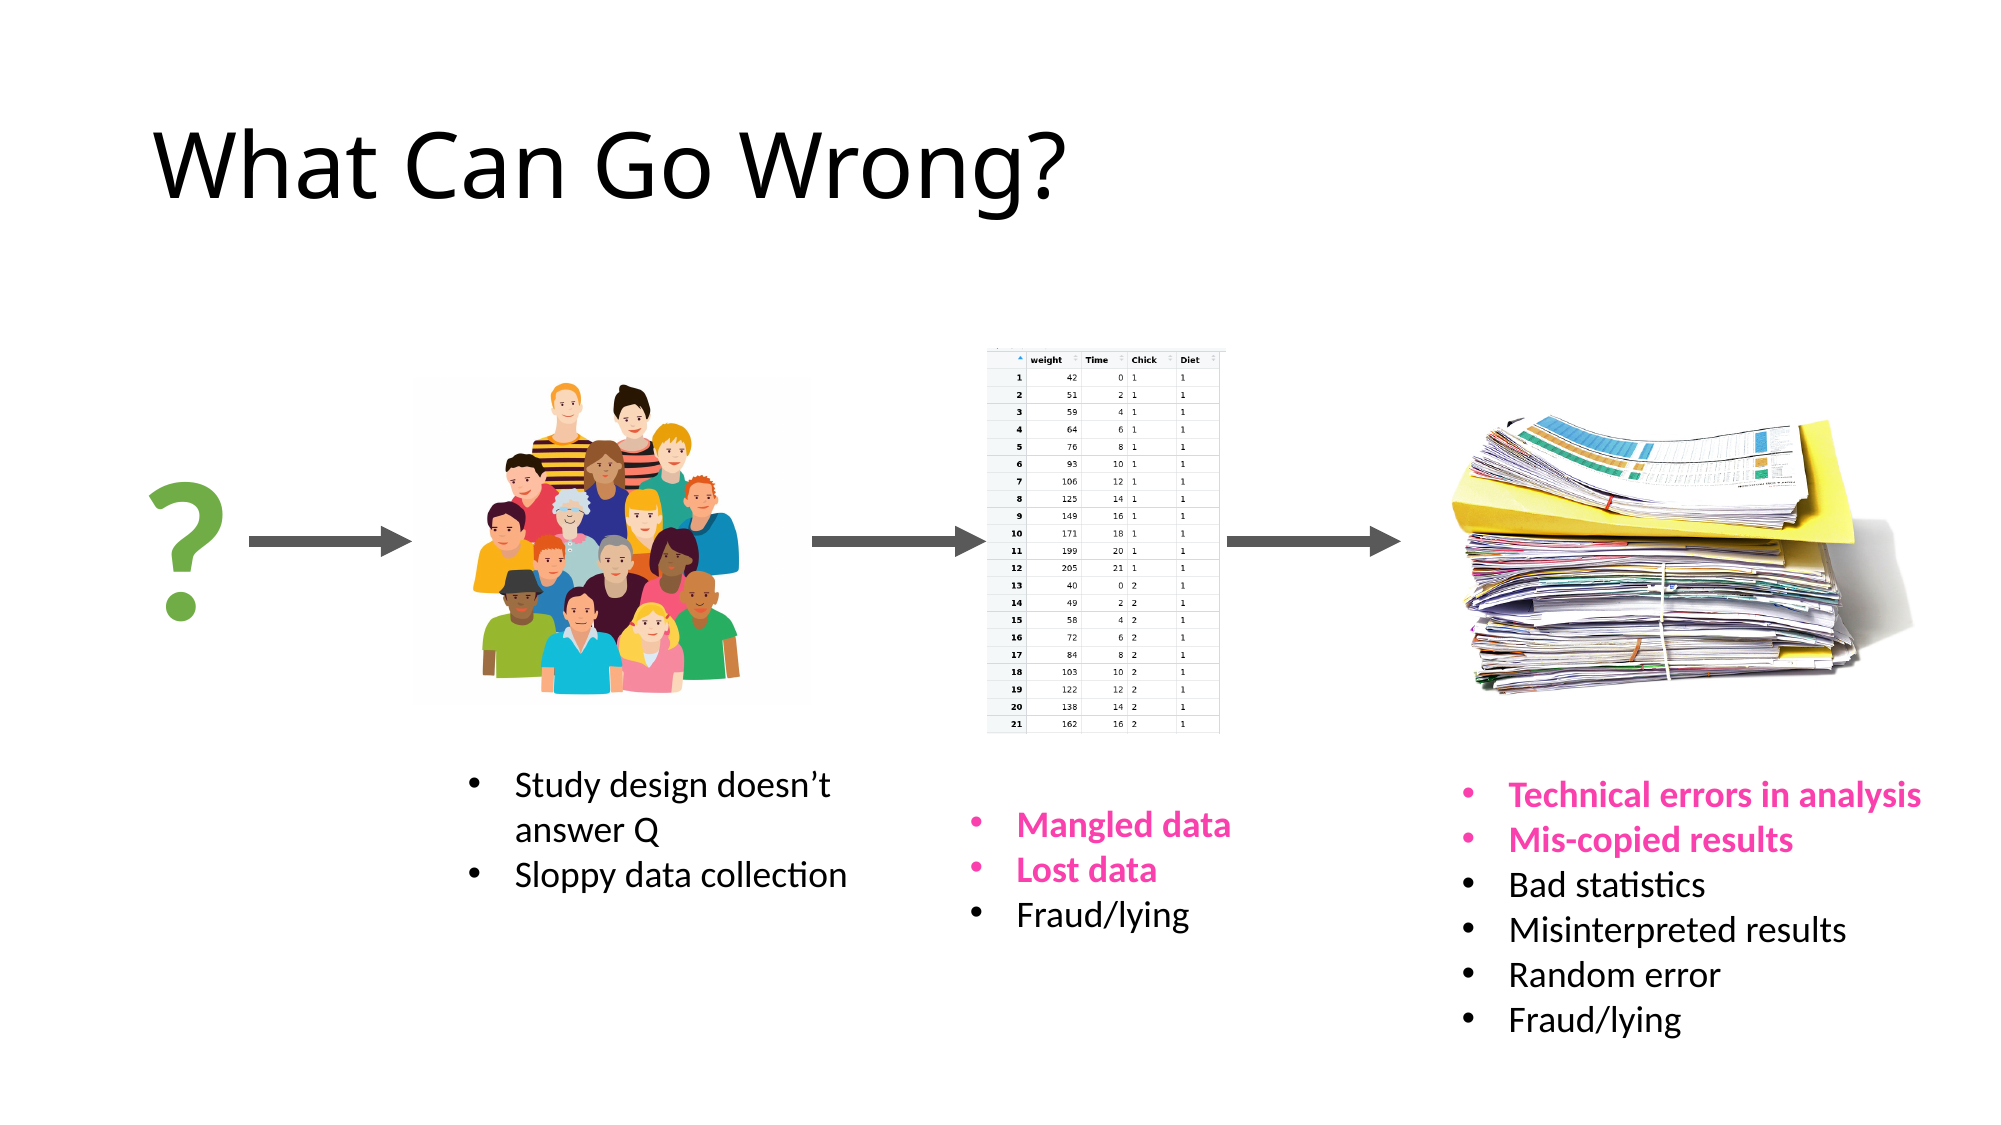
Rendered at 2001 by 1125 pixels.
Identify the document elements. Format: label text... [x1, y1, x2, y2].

text_box Study design doesn’t answer Q Sloppy data collection [453, 752, 952, 903]
text_box Technical errors in analysis Mis-copied results Bad statistics Misinterpreted results Random error Fraud/lying [1447, 762, 1946, 1047]
text_box Mangled data Lost data Fraud/lying [955, 792, 1454, 942]
picture [413, 377, 811, 705]
picture [1402, 365, 1929, 717]
picture [987, 348, 1226, 734]
text_box ? [124, 412, 248, 668]
title What Can Go Wrong? [137, 59, 1863, 278]
